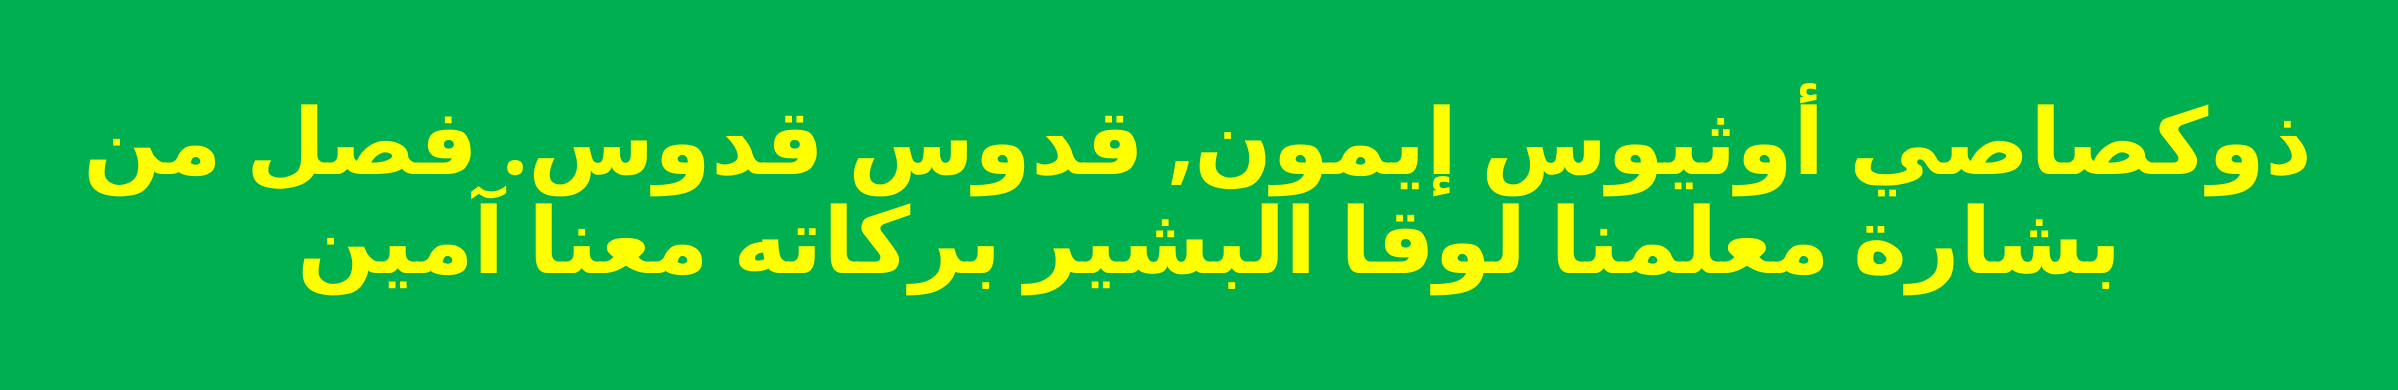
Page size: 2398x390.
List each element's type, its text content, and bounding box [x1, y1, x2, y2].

list ذوكصاصي أوثيوس إيمون, قدوس قدوس. فصل من بشارة معلمنا لوقا البشير بركاته معنا آمين [0, 0, 2398, 390]
